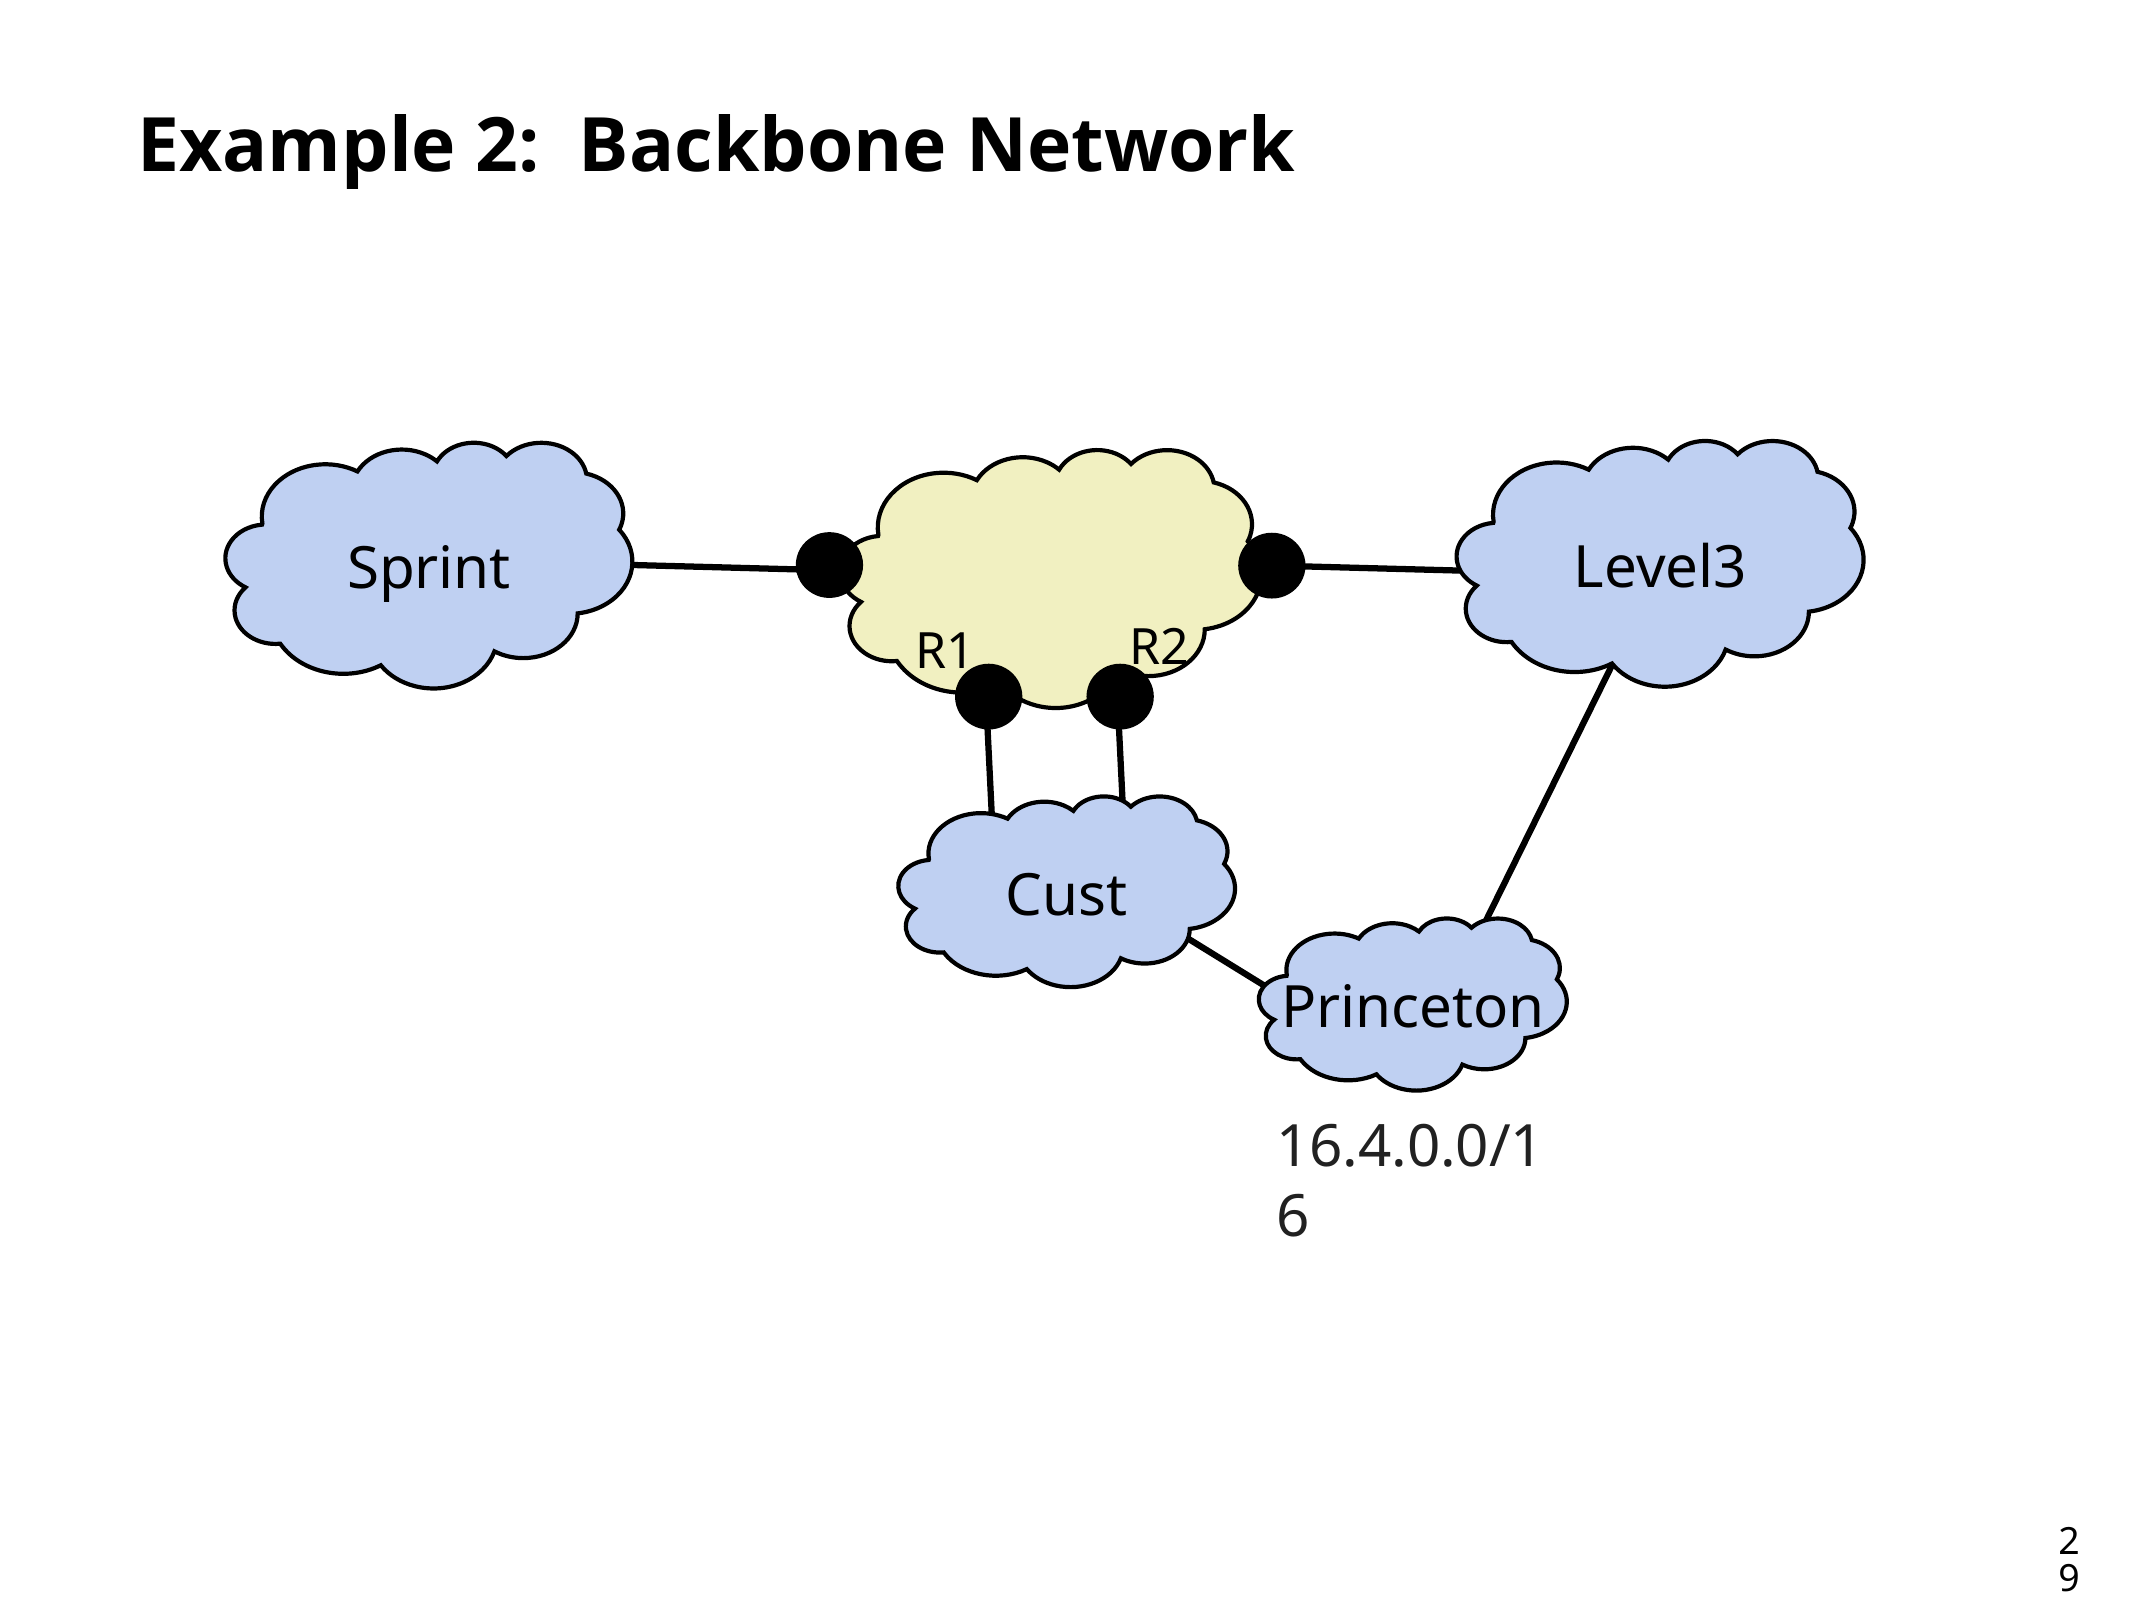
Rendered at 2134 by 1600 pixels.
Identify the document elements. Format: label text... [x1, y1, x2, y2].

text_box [225, 440, 1864, 1220]
title Example 2: Backbone Network [128, 41, 2005, 243]
slide_number 29 [2049, 1507, 2107, 1570]
